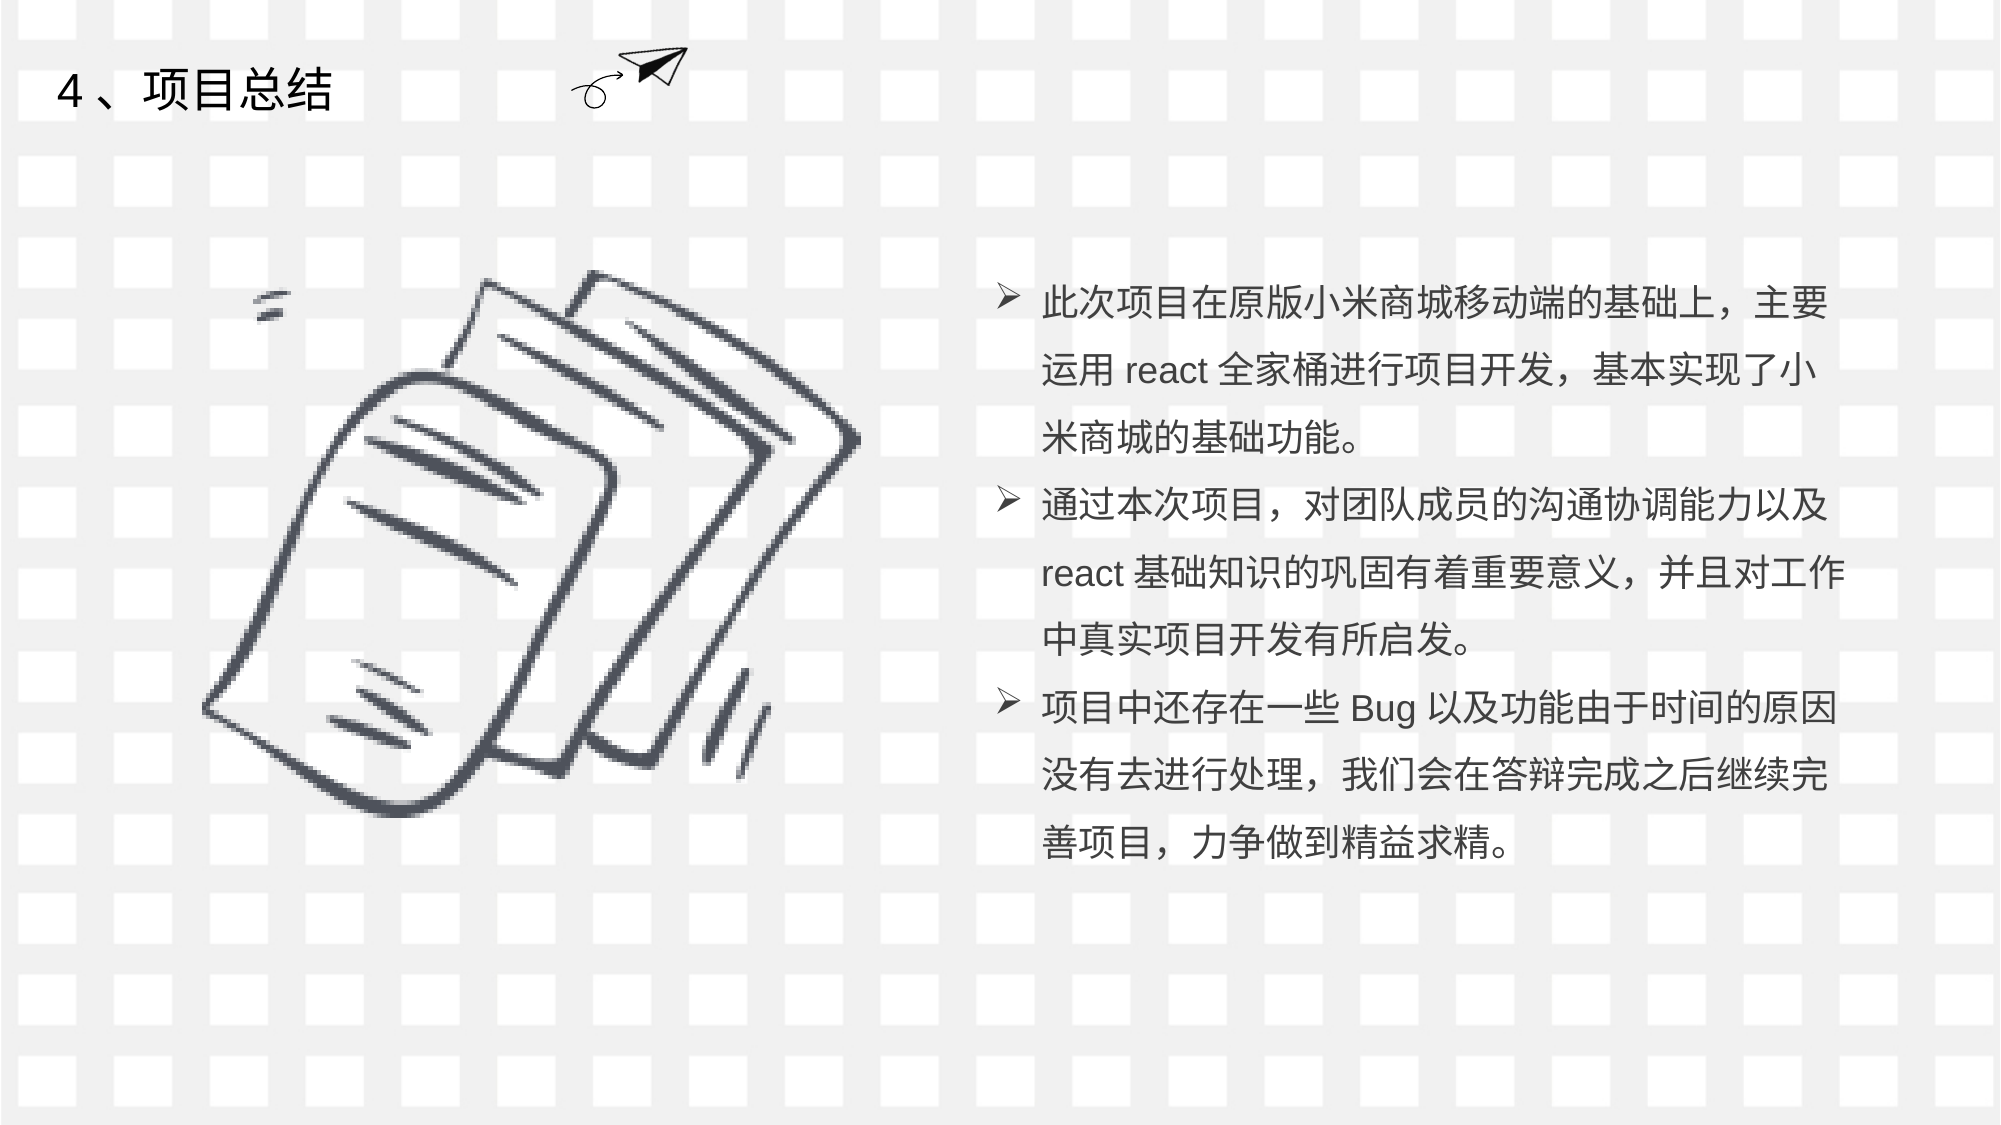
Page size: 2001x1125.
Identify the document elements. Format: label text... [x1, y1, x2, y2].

picture [0, 0, 2000, 1125]
text_box 此次项目在原版小米商城移动端的基础上，主要运用react全家桶进行项目开发，基本实现了小米商城的基础功能。 通过本次项目，对团队成员的沟通协调能力以及react基础知识的巩固有着重要意义，并且对工作中真实项目开发有所启发。 项目中还存在一些Bug以及功能由于时间的原因没有去进行处理，我们会在答辩完成之后继续完善项目，力争做到精益求精。 [979, 248, 1868, 872]
text_box 4、项目总结 [42, 52, 350, 125]
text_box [581, 43, 686, 109]
